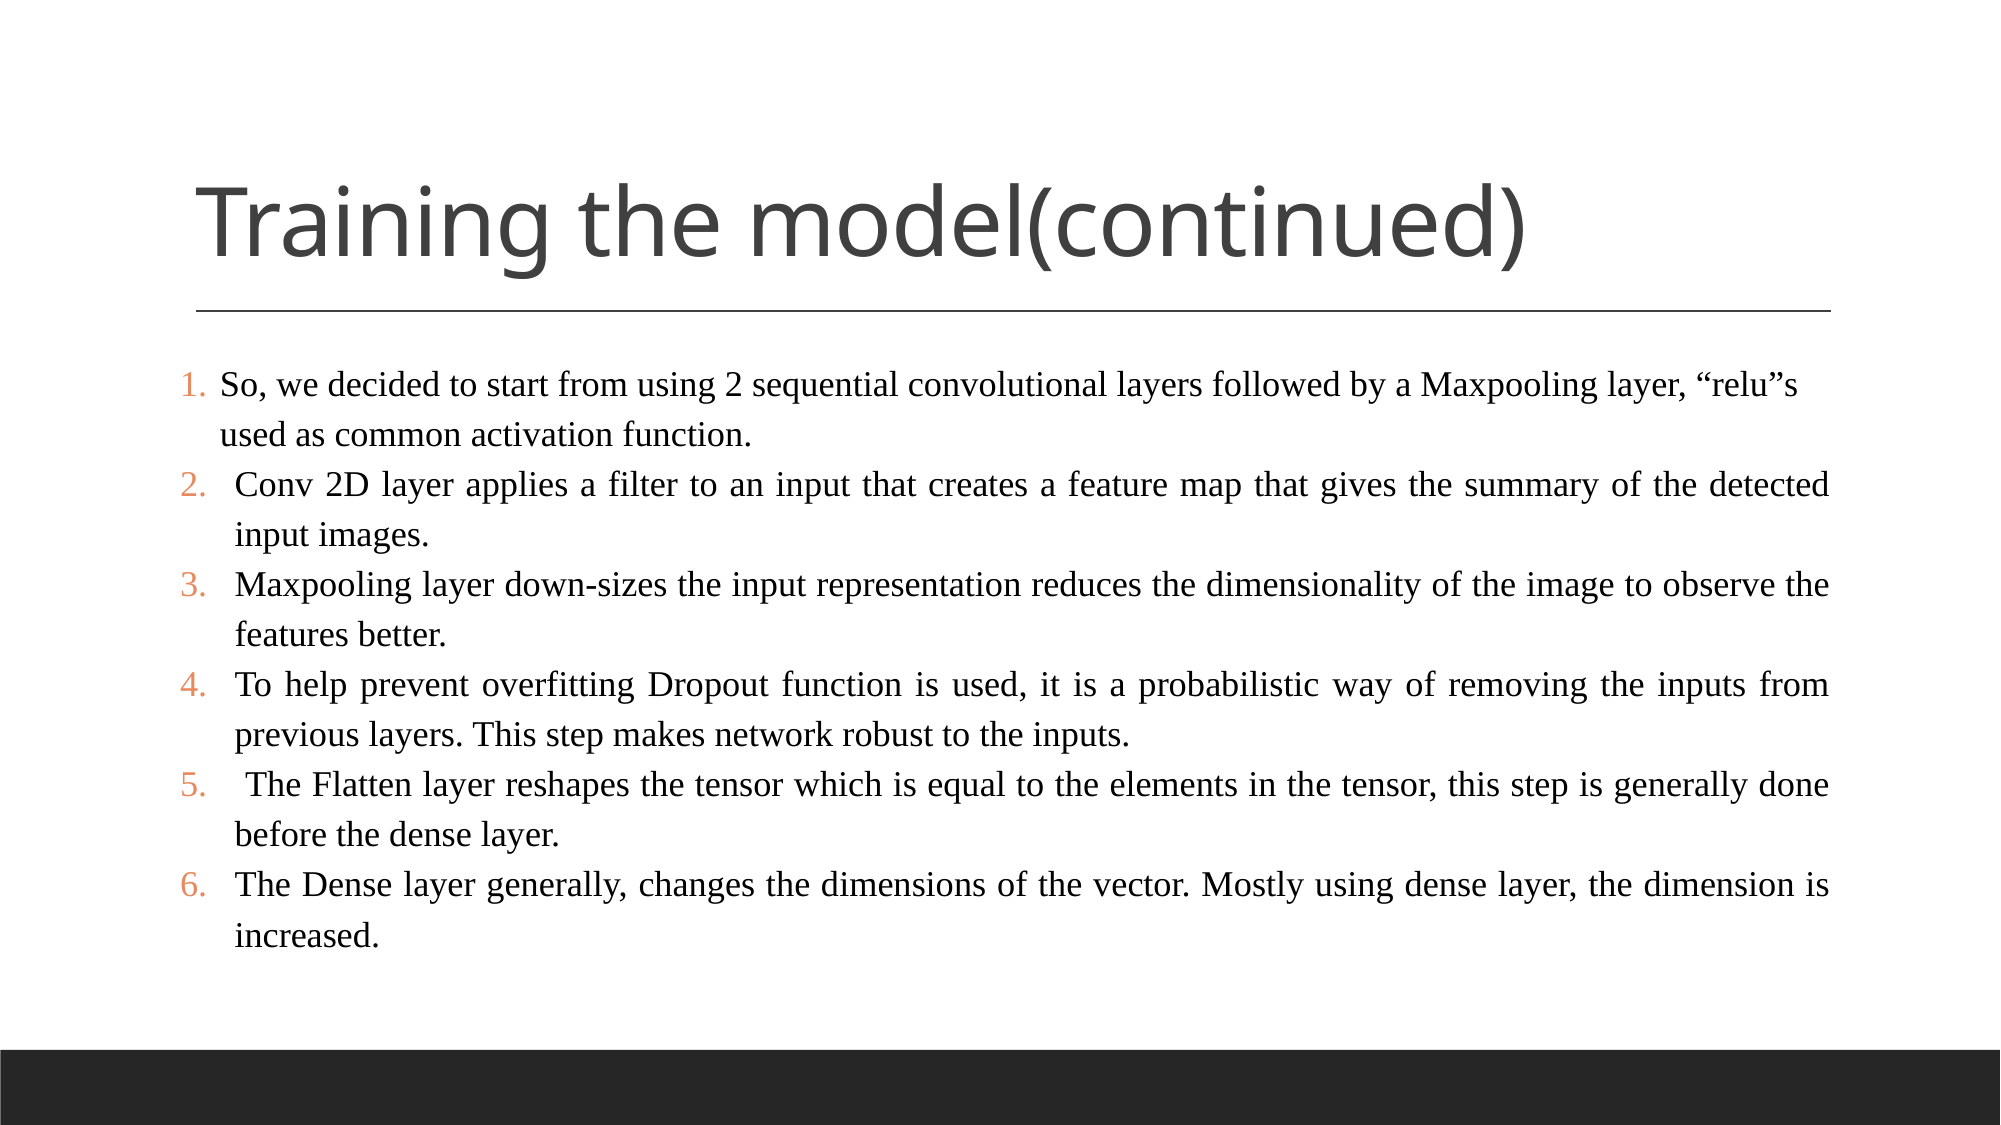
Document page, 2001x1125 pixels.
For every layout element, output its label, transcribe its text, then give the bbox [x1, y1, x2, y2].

list So, we decided to start from using 2 sequential convolutional layers followed by a Maxpooling layer, “relu”s used as common activation function. Conv 2D layer applies a filter to an input that creates a feature map that gives the summary of the detected input images. Maxpooling layer down-sizes the input representation reduces the dimensionality of the image to observe the features better. To help prevent overfitting Dropout function is used, it is a probabilistic way of removing the inputs from previous layers. This step makes network robust to the inputs. The Flatten layer reshapes the tensor which is equal to the elements in the tensor, this step is generally done before the dense layer. The Dense layer generally, changes the dimensions of the vector. Mostly using dense layer, the dimension is increased. [180, 345, 1830, 963]
title Training the model(continued) [180, 47, 1830, 285]
